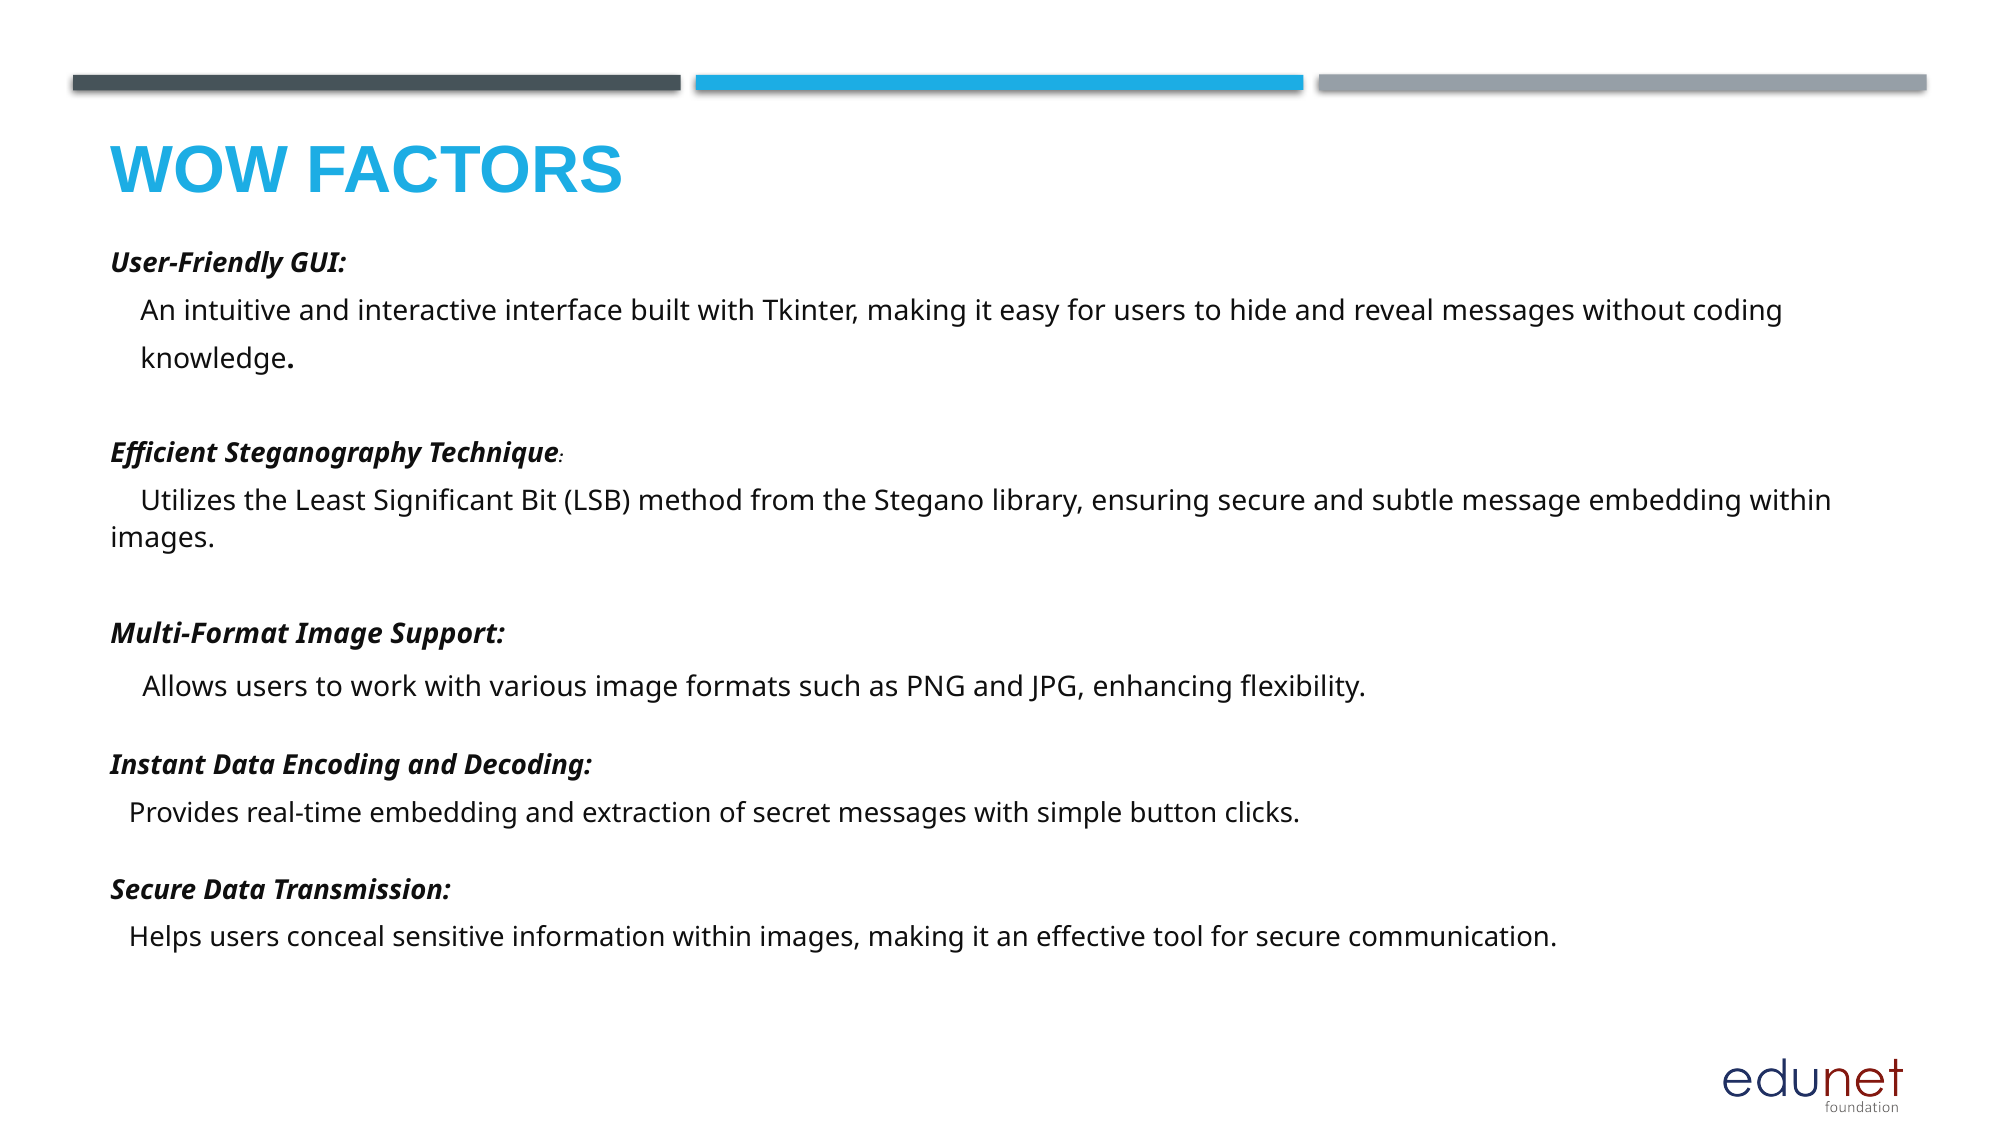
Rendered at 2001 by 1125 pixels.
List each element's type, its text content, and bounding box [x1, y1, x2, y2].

picture [1719, 1056, 1905, 1116]
title Wow factors [95, 126, 1905, 213]
list User-Friendly GUI: An intuitive and interactive interface built with Tkinter, making it easy for users to hide and reveal messages without coding knowledge. Efficient Steganography Technique: Utilizes the Least Significant Bit (LSB) method from the Stegano library, ensuring secure and subtle message embedding within images. Multi-Format Image Support: Allows users to work with various image formats such as PNG and JPG, enhancing flexibility. Instant Data Encoding and Decoding: Provides real-time embedding and extraction of secret messages with simple button clicks. Secure Data Transmission: Helps users conceal sensitive information within images, making it an effective tool for secure communication. [95, 213, 1905, 981]
